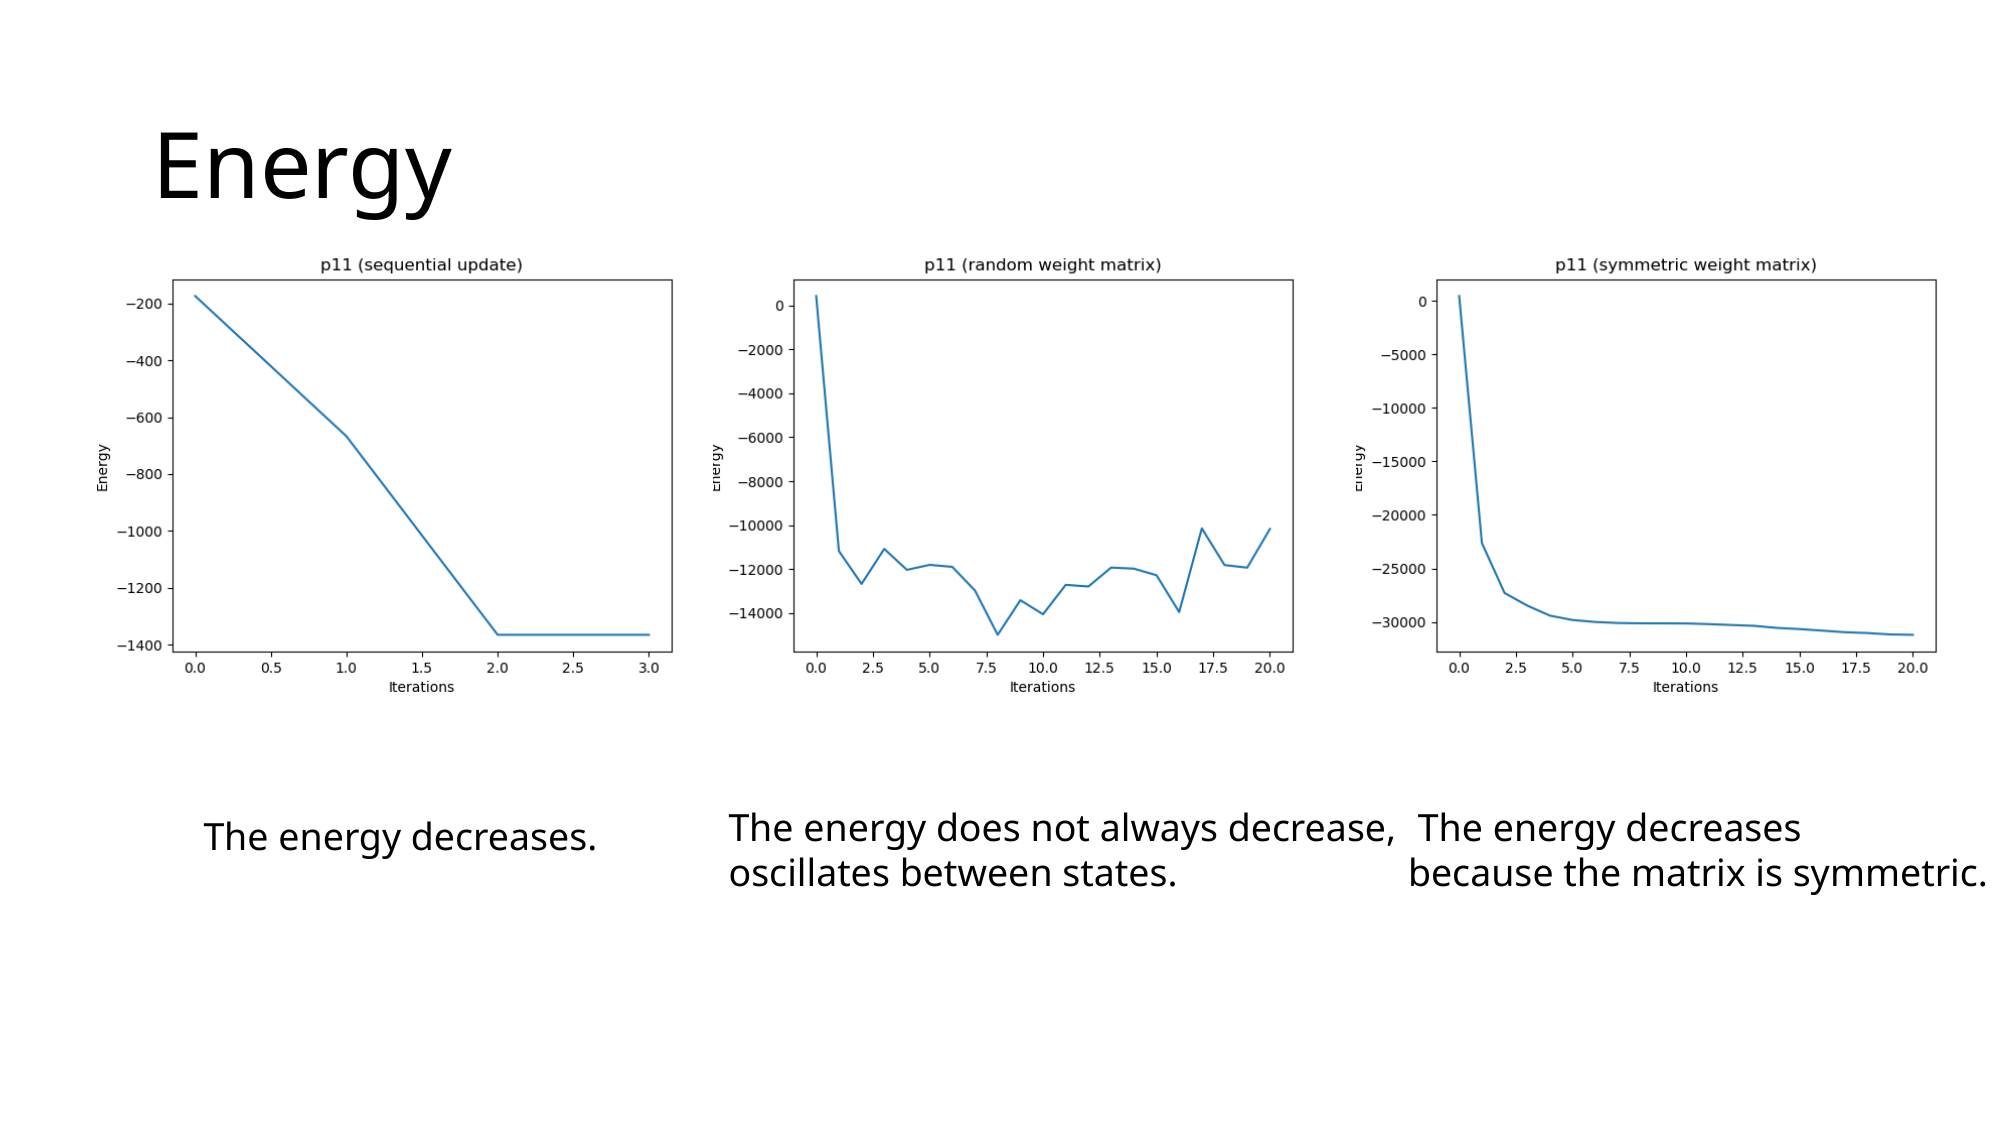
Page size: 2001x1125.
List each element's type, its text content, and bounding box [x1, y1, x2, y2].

text_box The energy decreases because the matrix is symmetric. [1393, 796, 2000, 902]
title Energy [137, 59, 1863, 221]
text_box The energy does not always decrease, oscillates between states. [713, 796, 1393, 902]
text_box The energy decreases. [188, 805, 613, 866]
picture [92, 221, 2000, 705]
